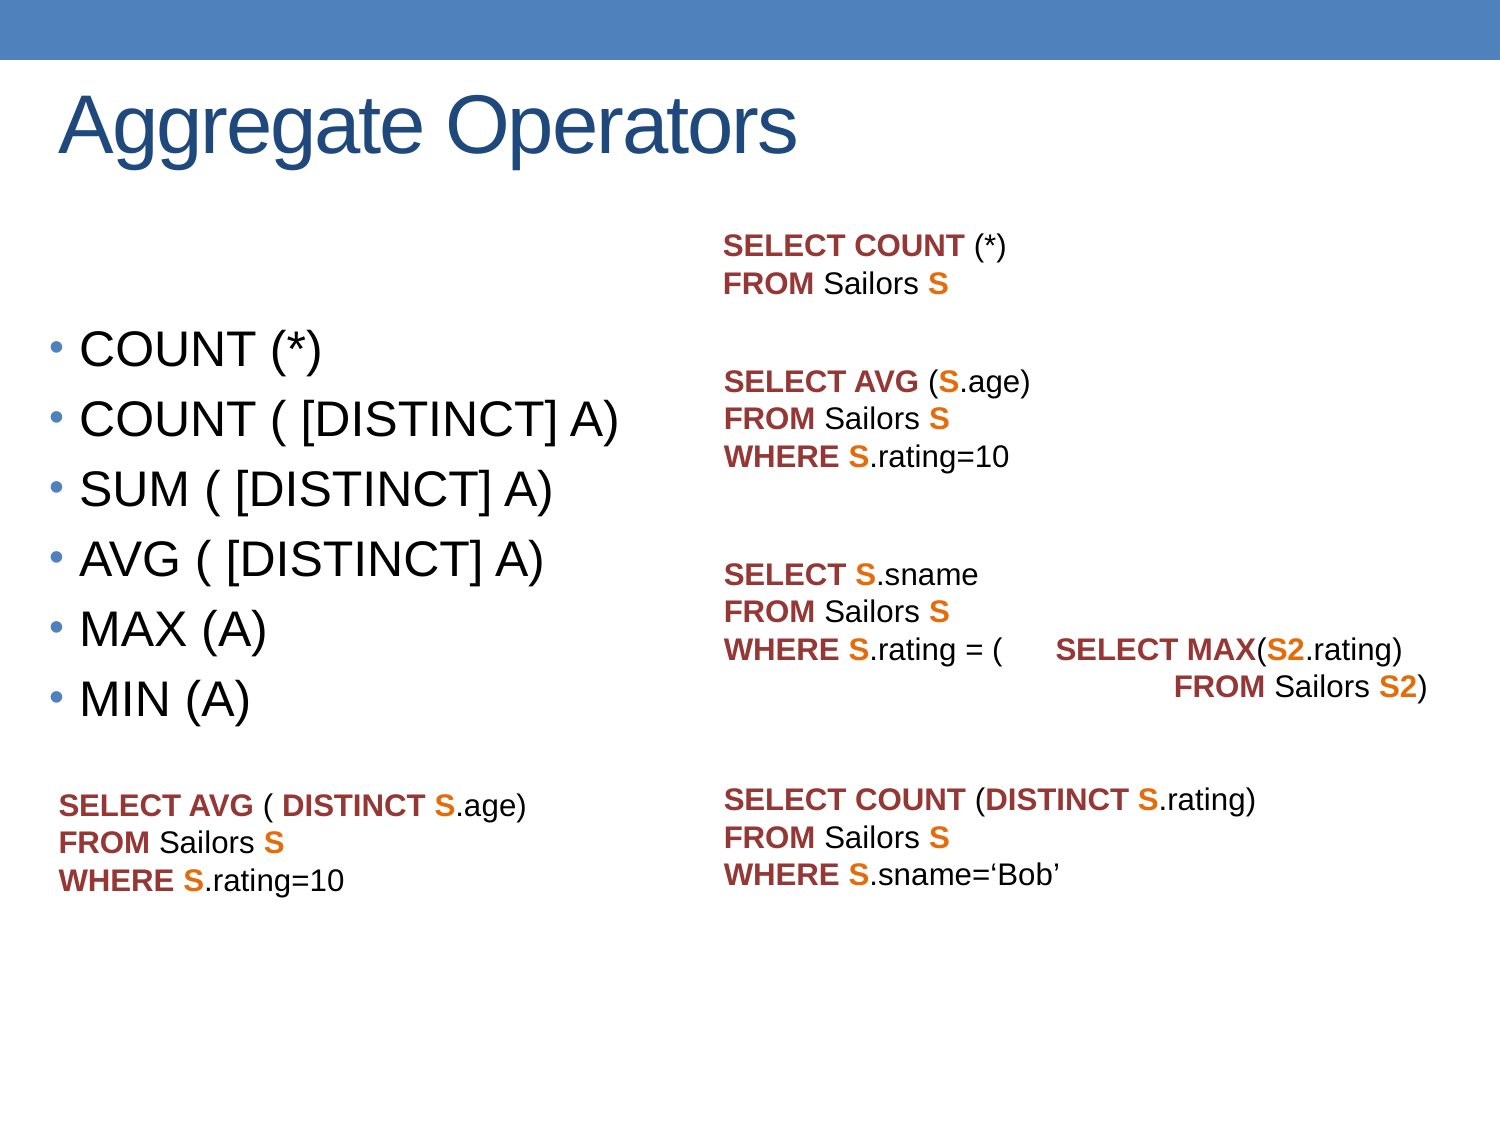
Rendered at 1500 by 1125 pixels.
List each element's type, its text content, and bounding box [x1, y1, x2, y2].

title Aggregate Operators [43, 58, 1394, 181]
text_box SELECT COUNT (*) FROM Sailors S [708, 218, 1282, 308]
text_box SELECT AVG ( DISTINCT S.age) FROM Sailors S WHERE S.rating=10 [43, 777, 835, 905]
text_box SELECT S.sname FROM Sailors S WHERE S.rating = ( SELECT MAX(S2.rating) FROM Sailors S2) [709, 546, 1500, 712]
list COUNT (*) COUNT ( [DISTINCT] A) SUM ( [DISTINCT] A) AVG ( [DISTINCT] A) MAX (A) MIN (A) [34, 309, 1385, 910]
text_box SELECT COUNT (DISTINCT S.rating) FROM Sailors S WHERE S.sname=‘Bob’ [709, 772, 1500, 900]
text_box SELECT AVG (S.age) FROM Sailors S WHERE S.rating=10 [709, 353, 1500, 481]
